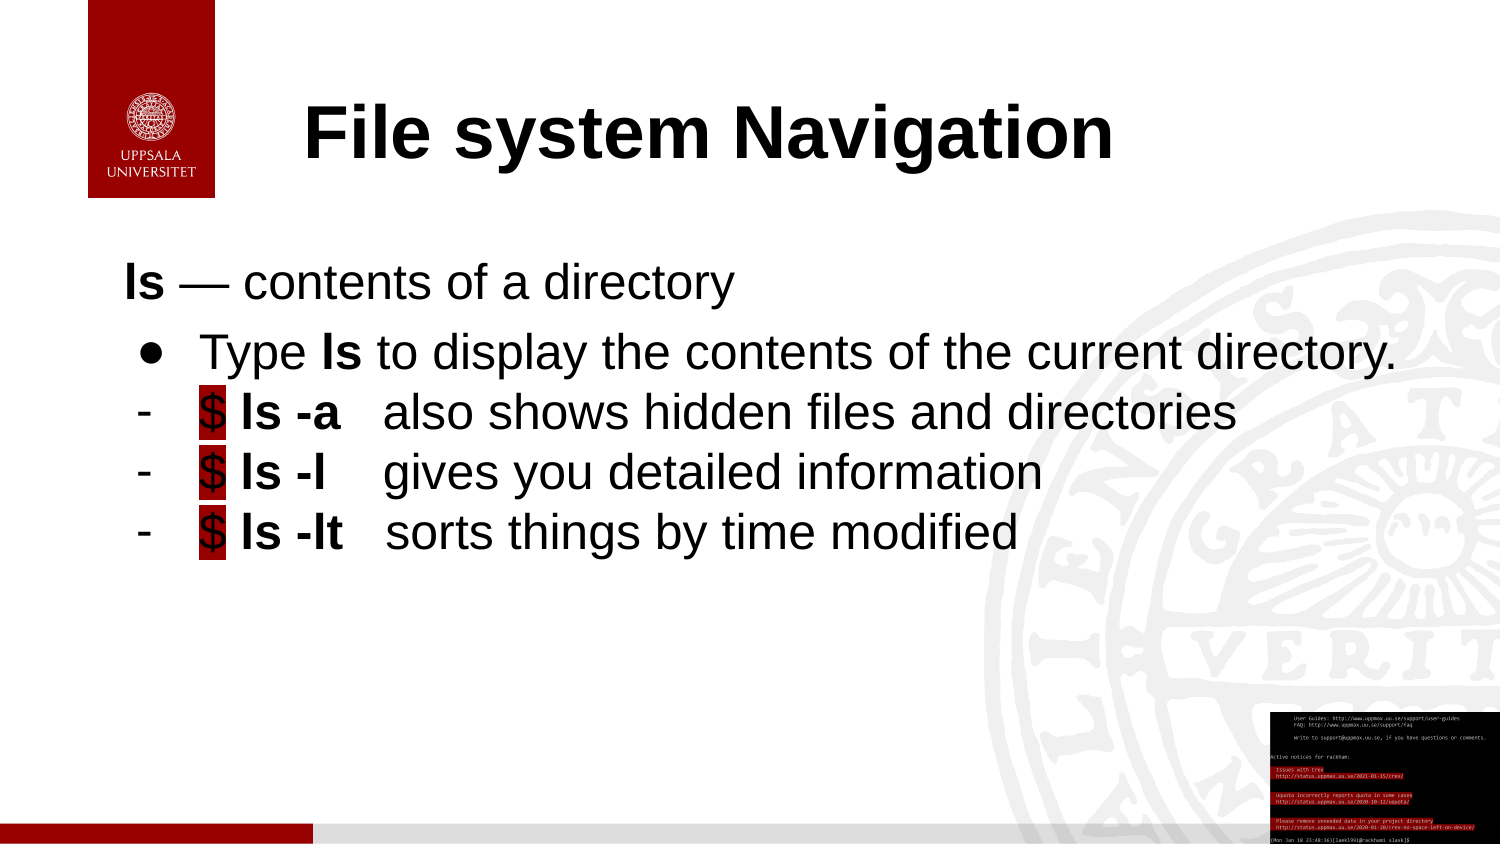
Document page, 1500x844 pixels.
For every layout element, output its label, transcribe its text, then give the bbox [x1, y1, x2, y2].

picture [1270, 712, 1500, 844]
list ls — contents of a directory Type ls to display the contents of the current directory. $ ls -a also shows hidden files and directories $ ls -l gives you detailed information $ ls -lt sorts things by time modified [112, 243, 1436, 751]
picture [88, 0, 215, 198]
text_box File system Navigation [289, 68, 1340, 224]
